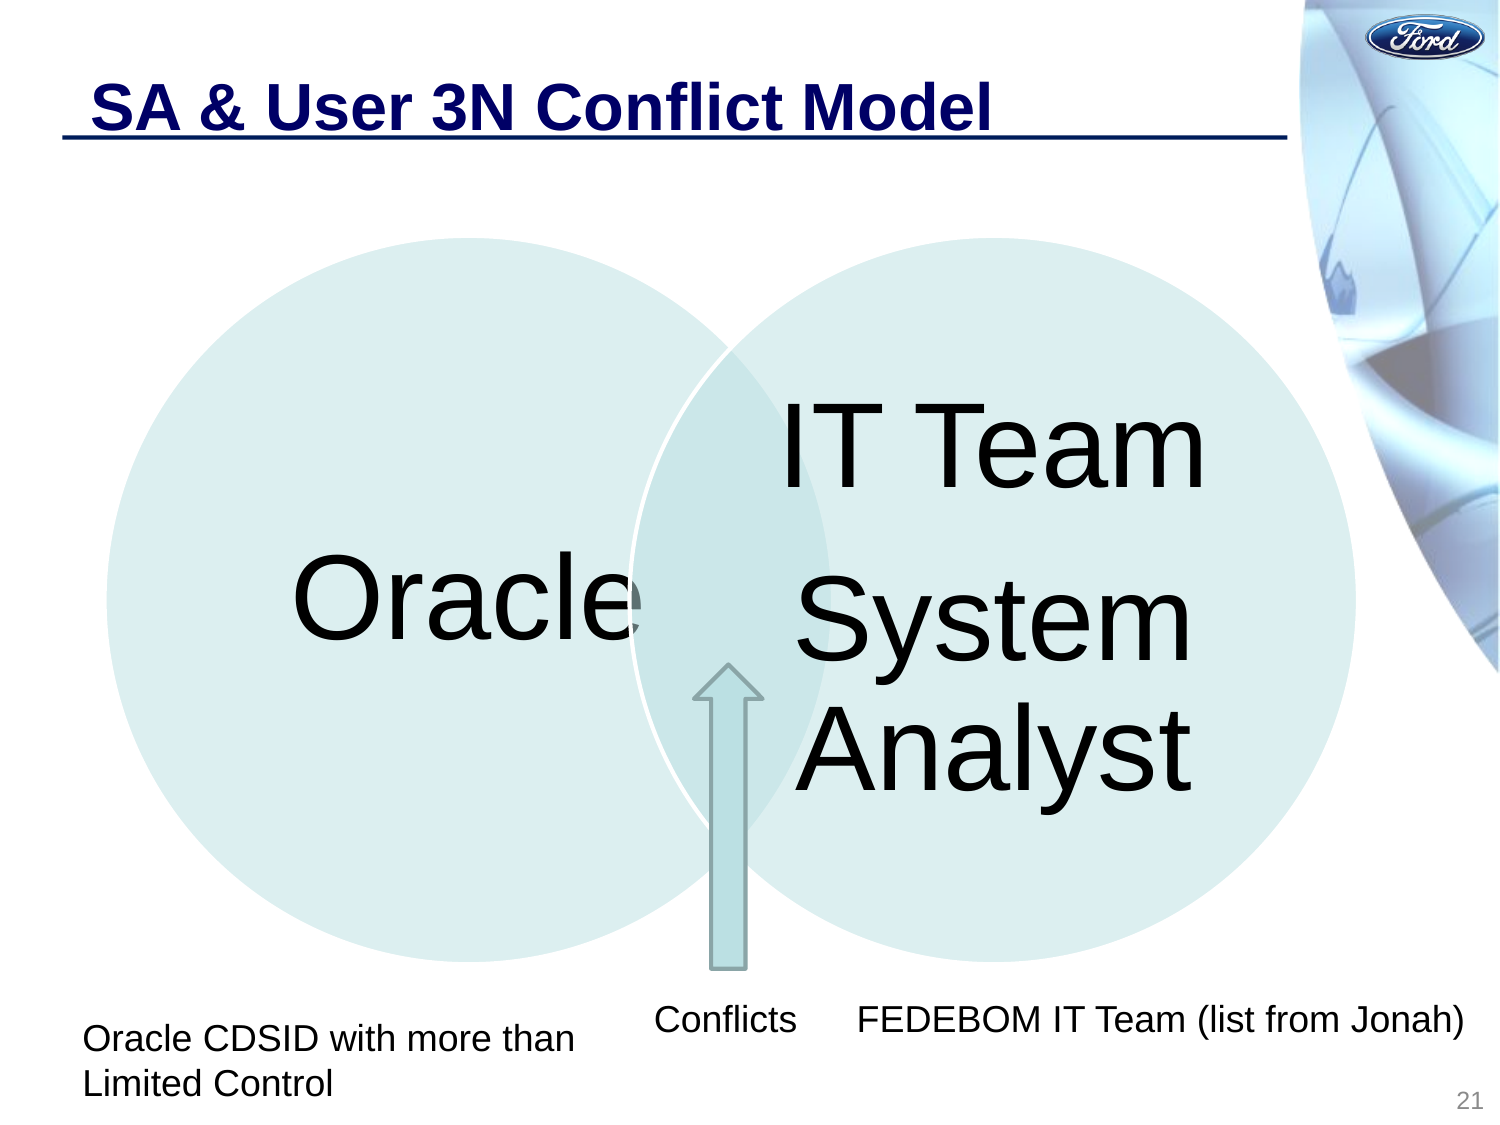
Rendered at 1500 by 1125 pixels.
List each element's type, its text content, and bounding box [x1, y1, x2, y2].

text_box FEDEBOM IT Team (list from Jonah) [841, 987, 1498, 1048]
text_box Conflicts [1299, 0, 1500, 675]
text_box Oracle CDSID with more than Limited Control [67, 1007, 606, 1112]
picture [1350, 0, 1500, 75]
title SA & User 3N Conflict Model [75, 45, 1275, 163]
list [74, 212, 1388, 988]
slide_number 21 [1149, 1074, 1500, 1125]
text_box Conflicts [639, 996, 816, 1048]
